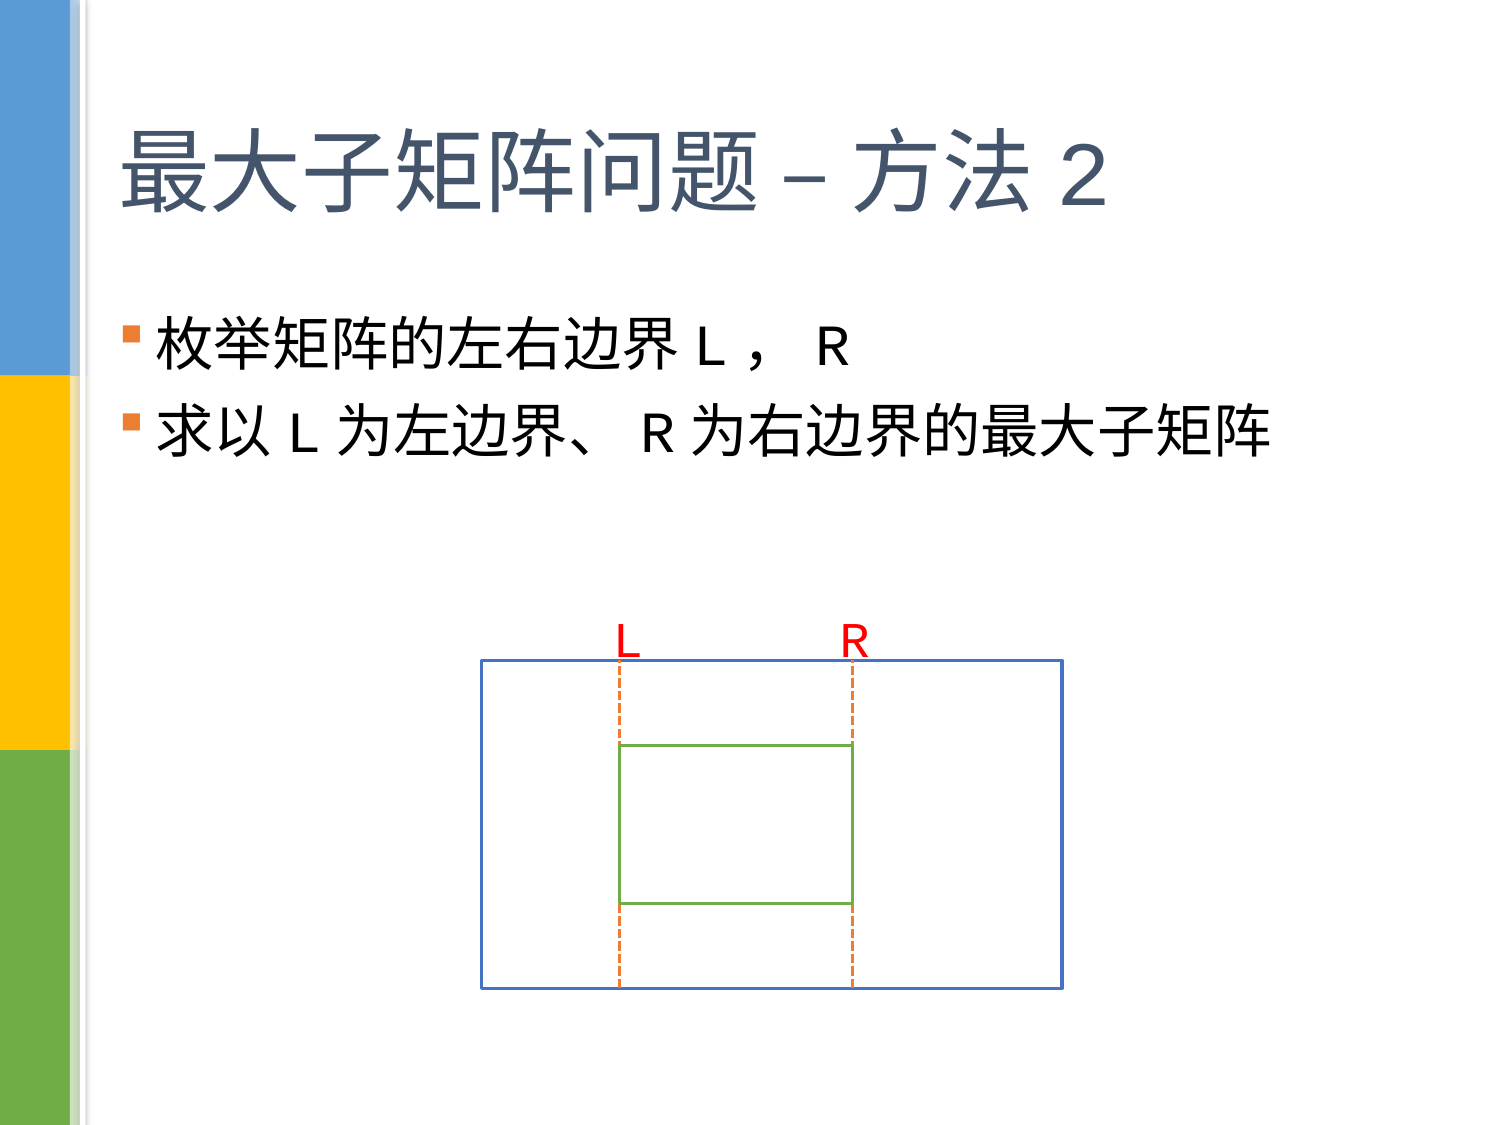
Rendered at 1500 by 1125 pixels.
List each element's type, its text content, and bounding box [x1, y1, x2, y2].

text_box [630, 744, 842, 905]
text_box [480, 659, 611, 990]
text_box L [598, 600, 688, 675]
text_box R [824, 600, 915, 675]
text_box [629, 905, 843, 990]
text_box [862, 659, 1064, 990]
text_box [630, 659, 842, 744]
list 枚举矩阵的左右边界L，R 求以L为左边界、R为右边界的最大子矩阵 [103, 299, 1397, 1014]
title 最大子矩阵问题 – 方法2 [103, 59, 1397, 278]
